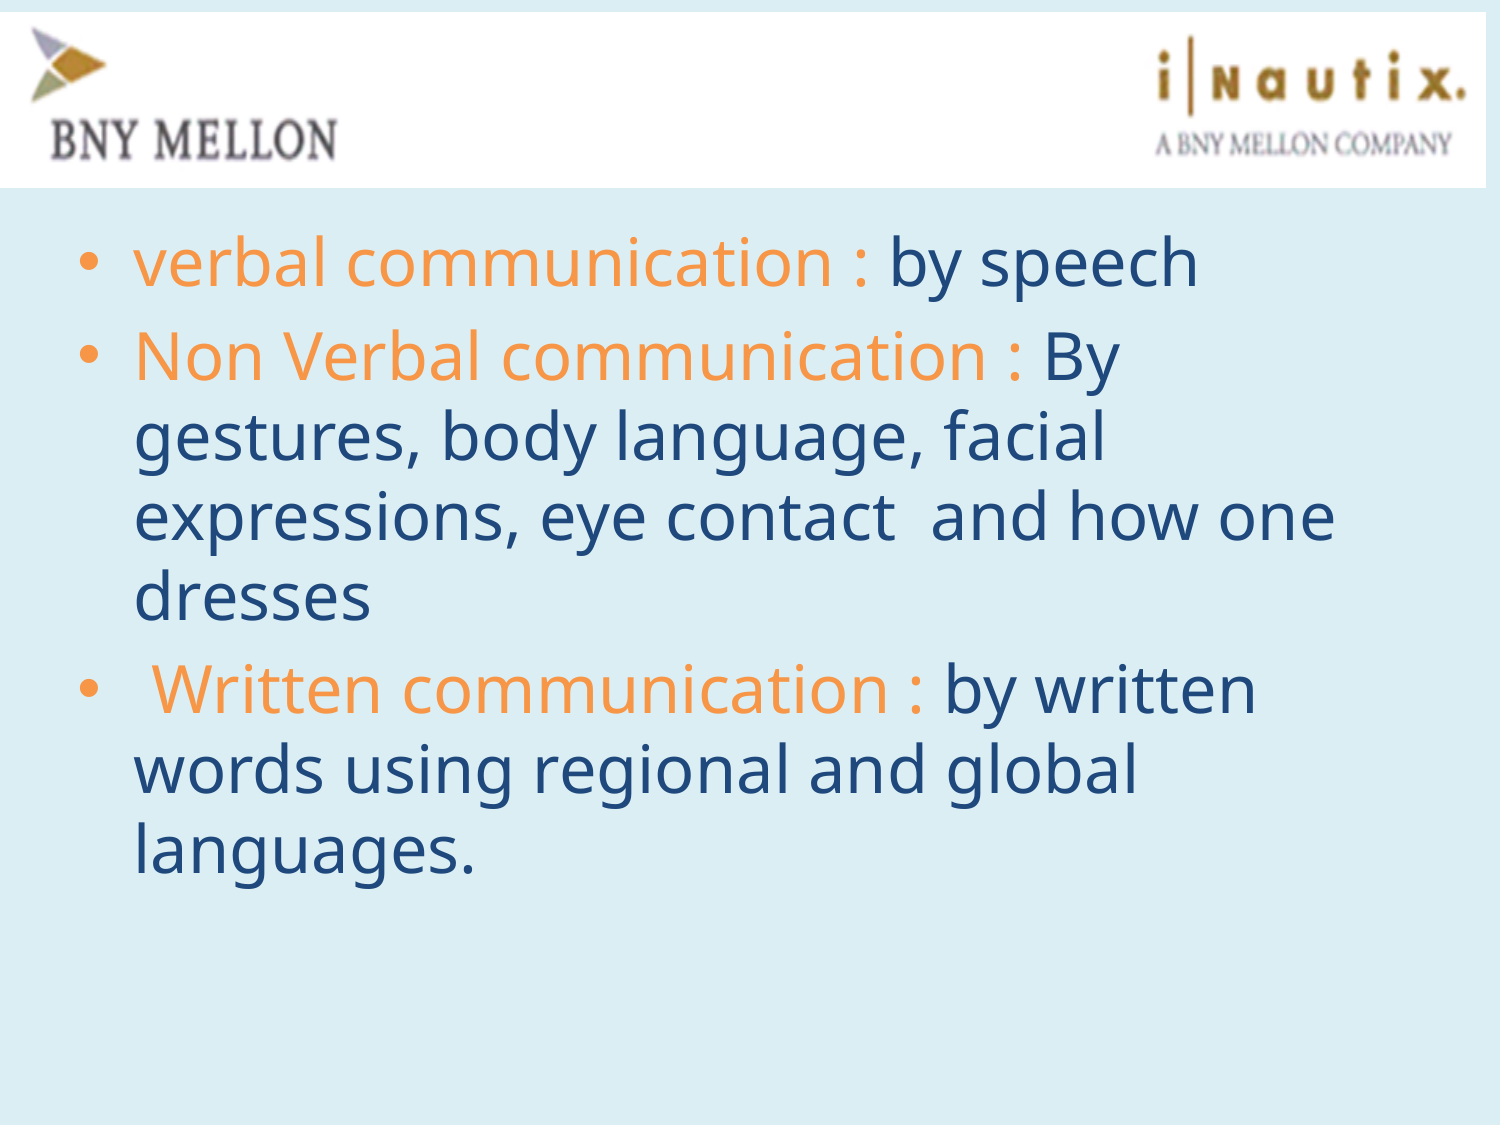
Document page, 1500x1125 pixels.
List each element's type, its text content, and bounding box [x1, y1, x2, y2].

list verbal communication : by speech Non Verbal communication : By gestures, body language, facial expressions, eye contact and how one dresses Written communication : by written words using regional and global languages. [62, 212, 1413, 1068]
picture [0, 12, 1486, 188]
